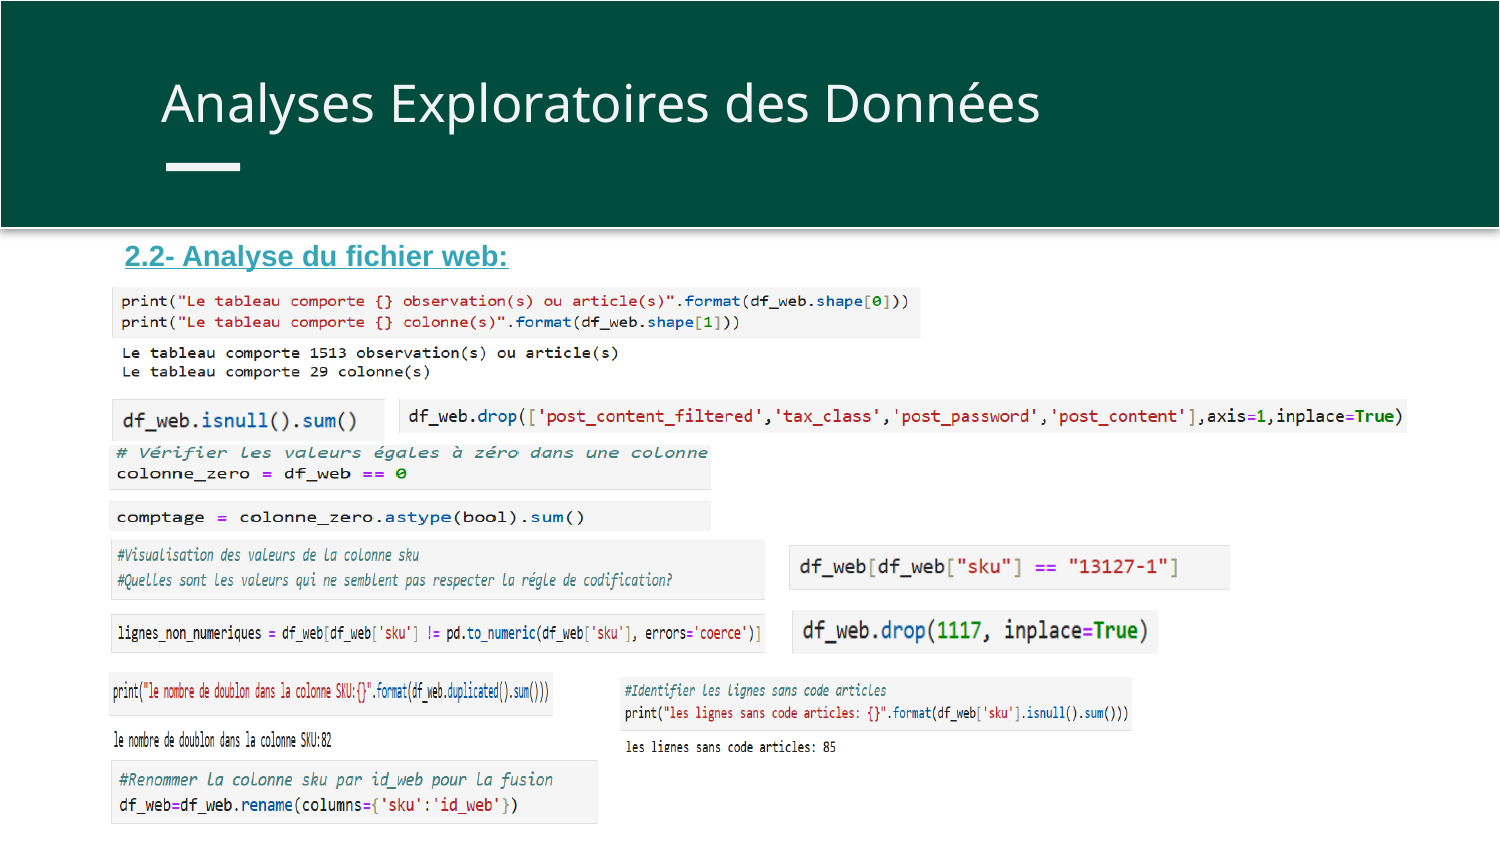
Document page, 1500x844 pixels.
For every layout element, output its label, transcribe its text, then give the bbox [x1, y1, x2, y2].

text_box 2.2- Analyse du fichier web: [109, 229, 887, 280]
text_box [0, 0, 1500, 228]
picture [788, 544, 1230, 594]
picture [788, 609, 1158, 655]
picture [109, 287, 921, 392]
picture [109, 398, 386, 442]
picture [109, 539, 765, 655]
picture [620, 676, 1132, 753]
picture [398, 399, 1407, 433]
picture [109, 445, 712, 531]
picture [109, 671, 598, 828]
text_box [166, 162, 241, 172]
text_box Analyses Exploratoires des Données [146, 55, 1500, 150]
